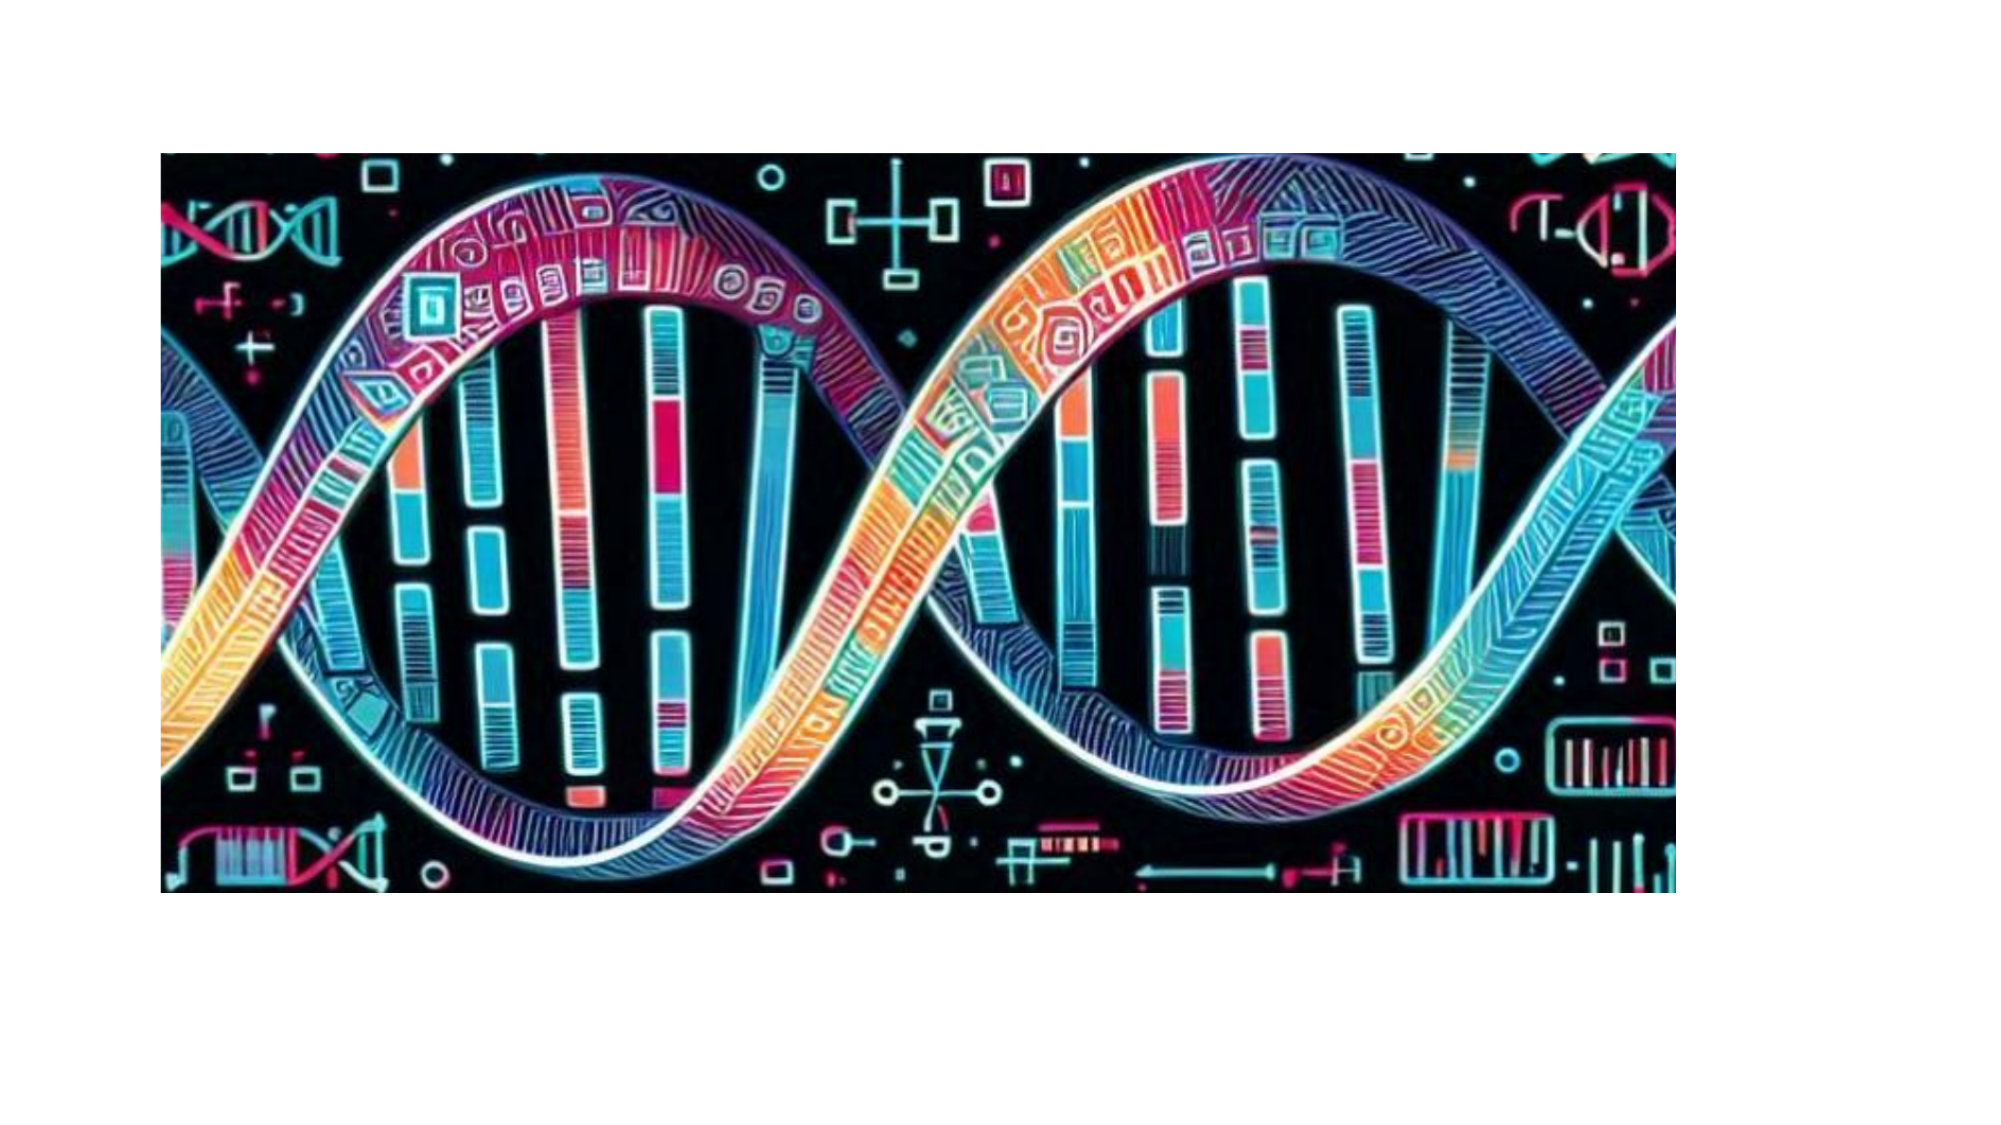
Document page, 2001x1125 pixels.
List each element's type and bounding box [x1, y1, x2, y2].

picture [162, 0, 1676, 1125]
